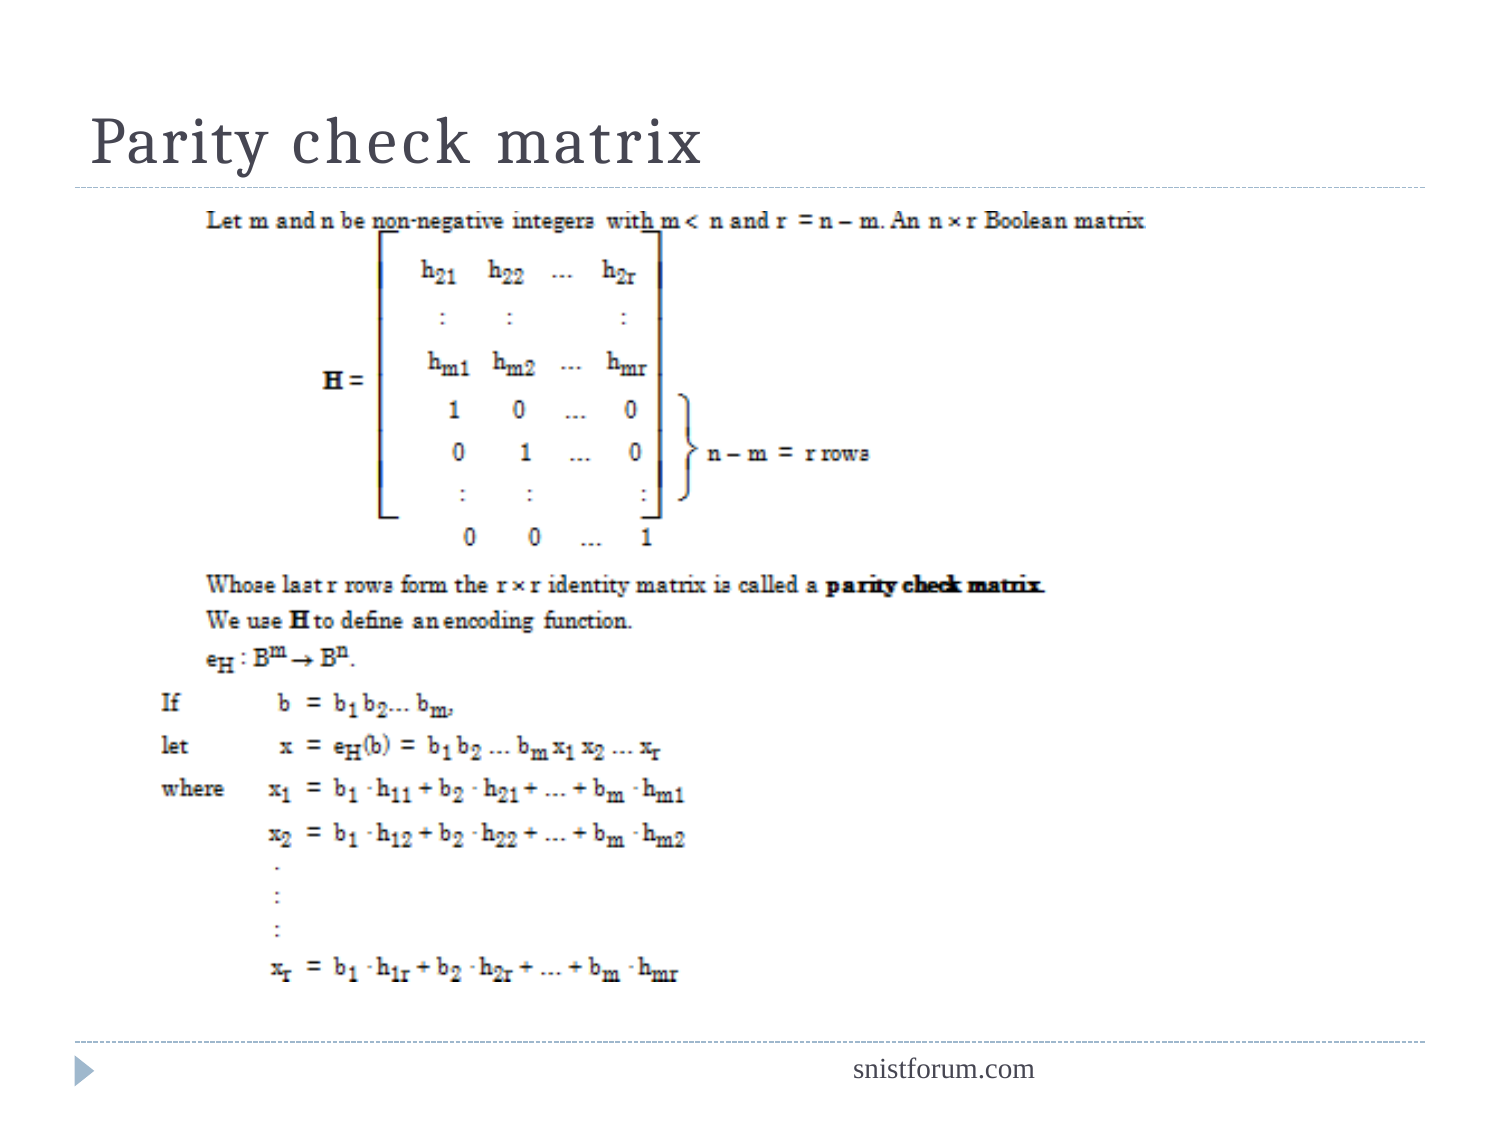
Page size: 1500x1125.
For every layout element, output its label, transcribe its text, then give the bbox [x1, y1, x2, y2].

text_box snistforum.com [851, 1047, 1038, 1085]
title Parity check matrix [87, 94, 729, 285]
picture [160, 210, 1146, 982]
